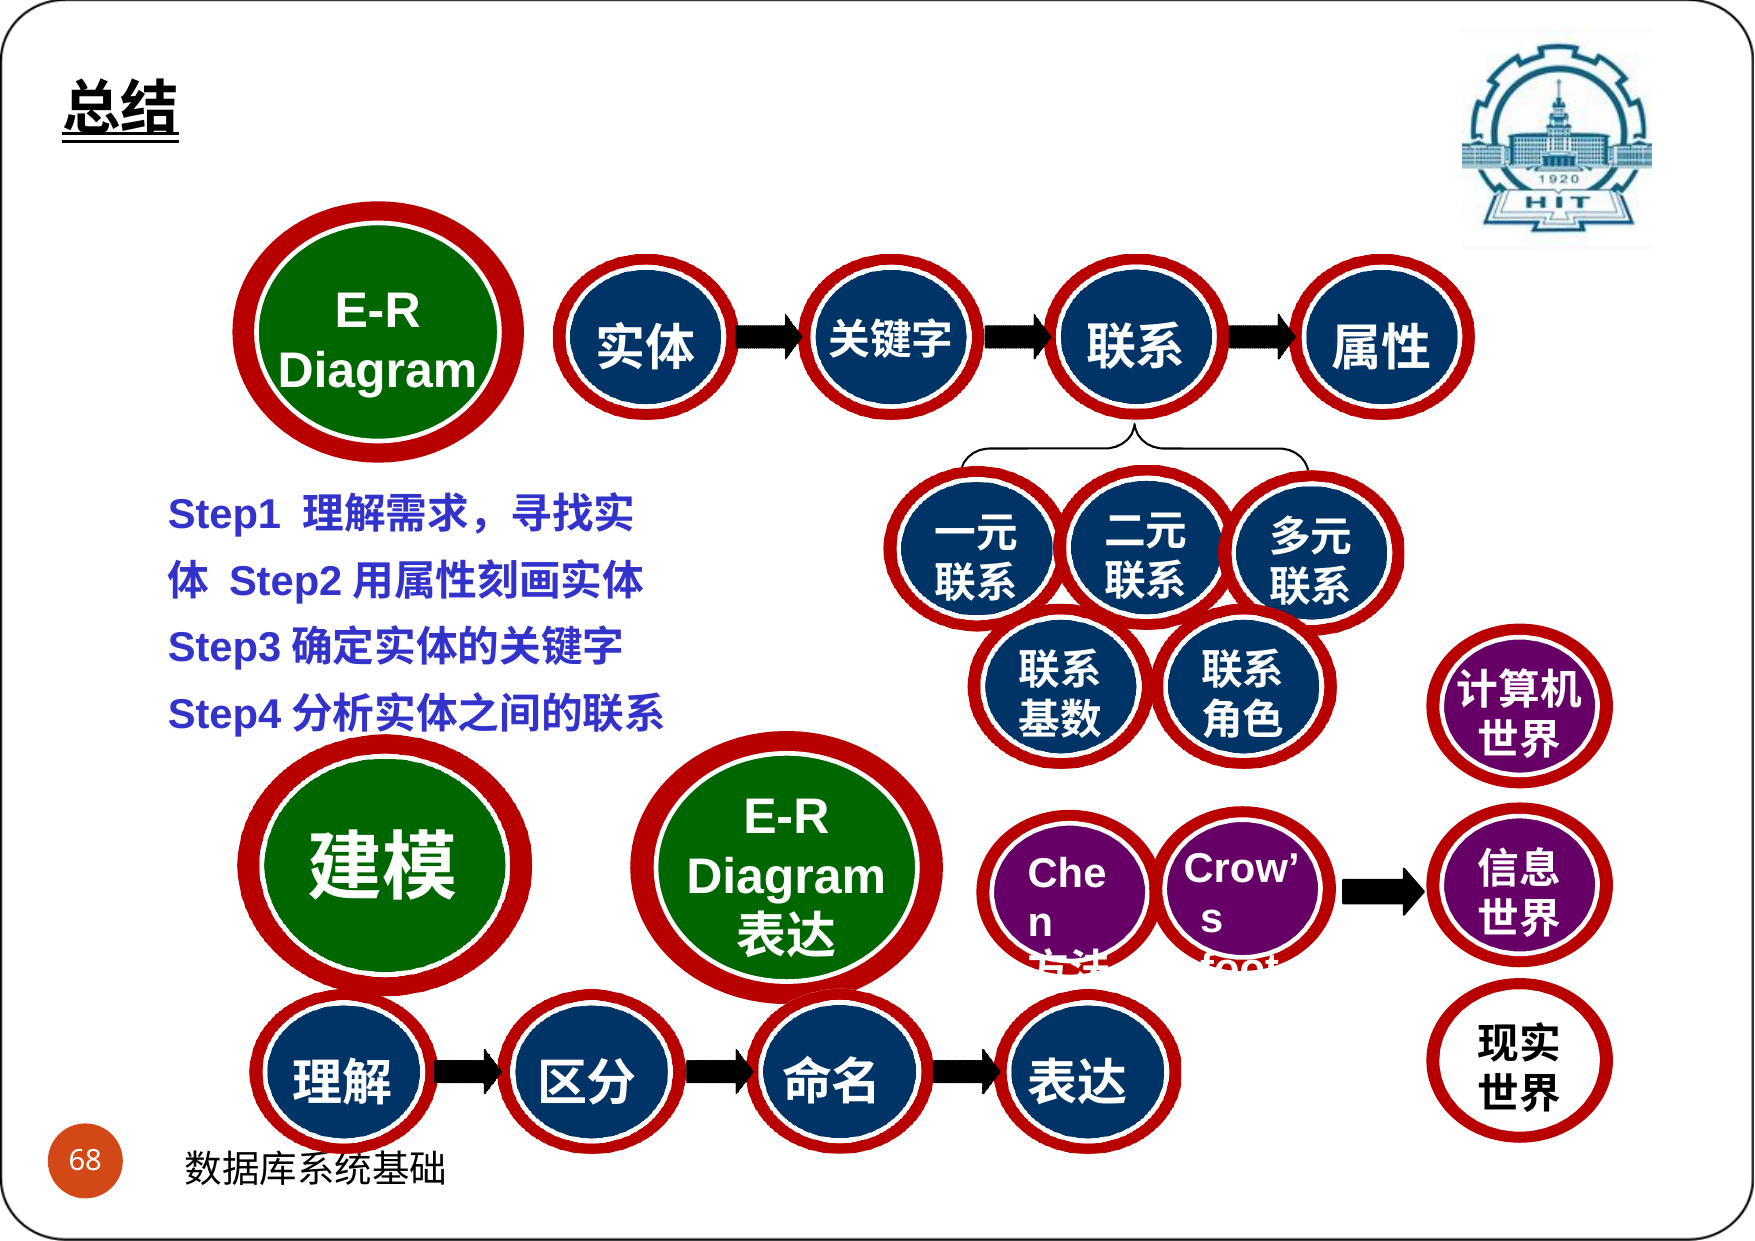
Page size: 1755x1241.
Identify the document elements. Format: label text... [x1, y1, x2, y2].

text_box 联系 [1083, 314, 1189, 375]
text_box 联系 基数 [1016, 642, 1105, 734]
text_box [1476, 942, 1563, 954]
text_box [1476, 1118, 1563, 1130]
text_box 计算机 世界 [1454, 662, 1585, 763]
text_box [1303, 845, 1321, 932]
text_box 一元 联系 [932, 505, 1021, 606]
text_box [1426, 978, 1613, 1143]
text_box [281, 398, 475, 442]
text_box [754, 730, 819, 734]
text_box [237, 734, 1182, 1155]
text_box 属性 [1329, 315, 1434, 376]
text_box 实体 [593, 315, 698, 376]
text_box 联系 角色 [1198, 642, 1287, 743]
text_box 关键字 [826, 313, 956, 364]
text_box E-R Diagram [275, 278, 480, 398]
text_box Step1 理解需求，寻找实体 Step2用属性刻画实体 Step3确定实体的关键字 Step4分析实体之间的联系 [165, 470, 670, 737]
text_box [1441, 991, 1598, 1117]
text_box [962, 424, 1307, 465]
text_box [1182, 806, 1336, 952]
text_box [1441, 816, 1598, 942]
text_box 建模 [305, 818, 460, 909]
text_box [1186, 819, 1299, 841]
text_box Crow’s foot [1182, 841, 1303, 991]
text_box 区分 [534, 1049, 640, 1110]
text_box [1343, 868, 1424, 915]
text_box [1426, 802, 1613, 968]
text_box [1475, 763, 1564, 775]
text_box [1585, 668, 1598, 744]
text_box 表达 [1025, 1049, 1130, 1110]
text_box 信息 世界 [1475, 841, 1564, 942]
text_box 多元 联系 [1267, 509, 1355, 610]
text_box [1459, 637, 1580, 662]
text_box [232, 201, 524, 463]
text_box [256, 222, 500, 392]
text_box 理解 [289, 1049, 395, 1110]
text_box [1441, 669, 1454, 744]
text_box 总结 [39, 62, 1152, 148]
text_box 现实 世界 [1475, 1017, 1564, 1118]
text_box 命名 [780, 1049, 885, 1110]
text_box [883, 465, 1405, 769]
text_box [1426, 623, 1613, 789]
text_box 二元 联系 [1102, 504, 1190, 605]
text_box [552, 254, 1475, 420]
picture [0, 0, 1755, 1241]
